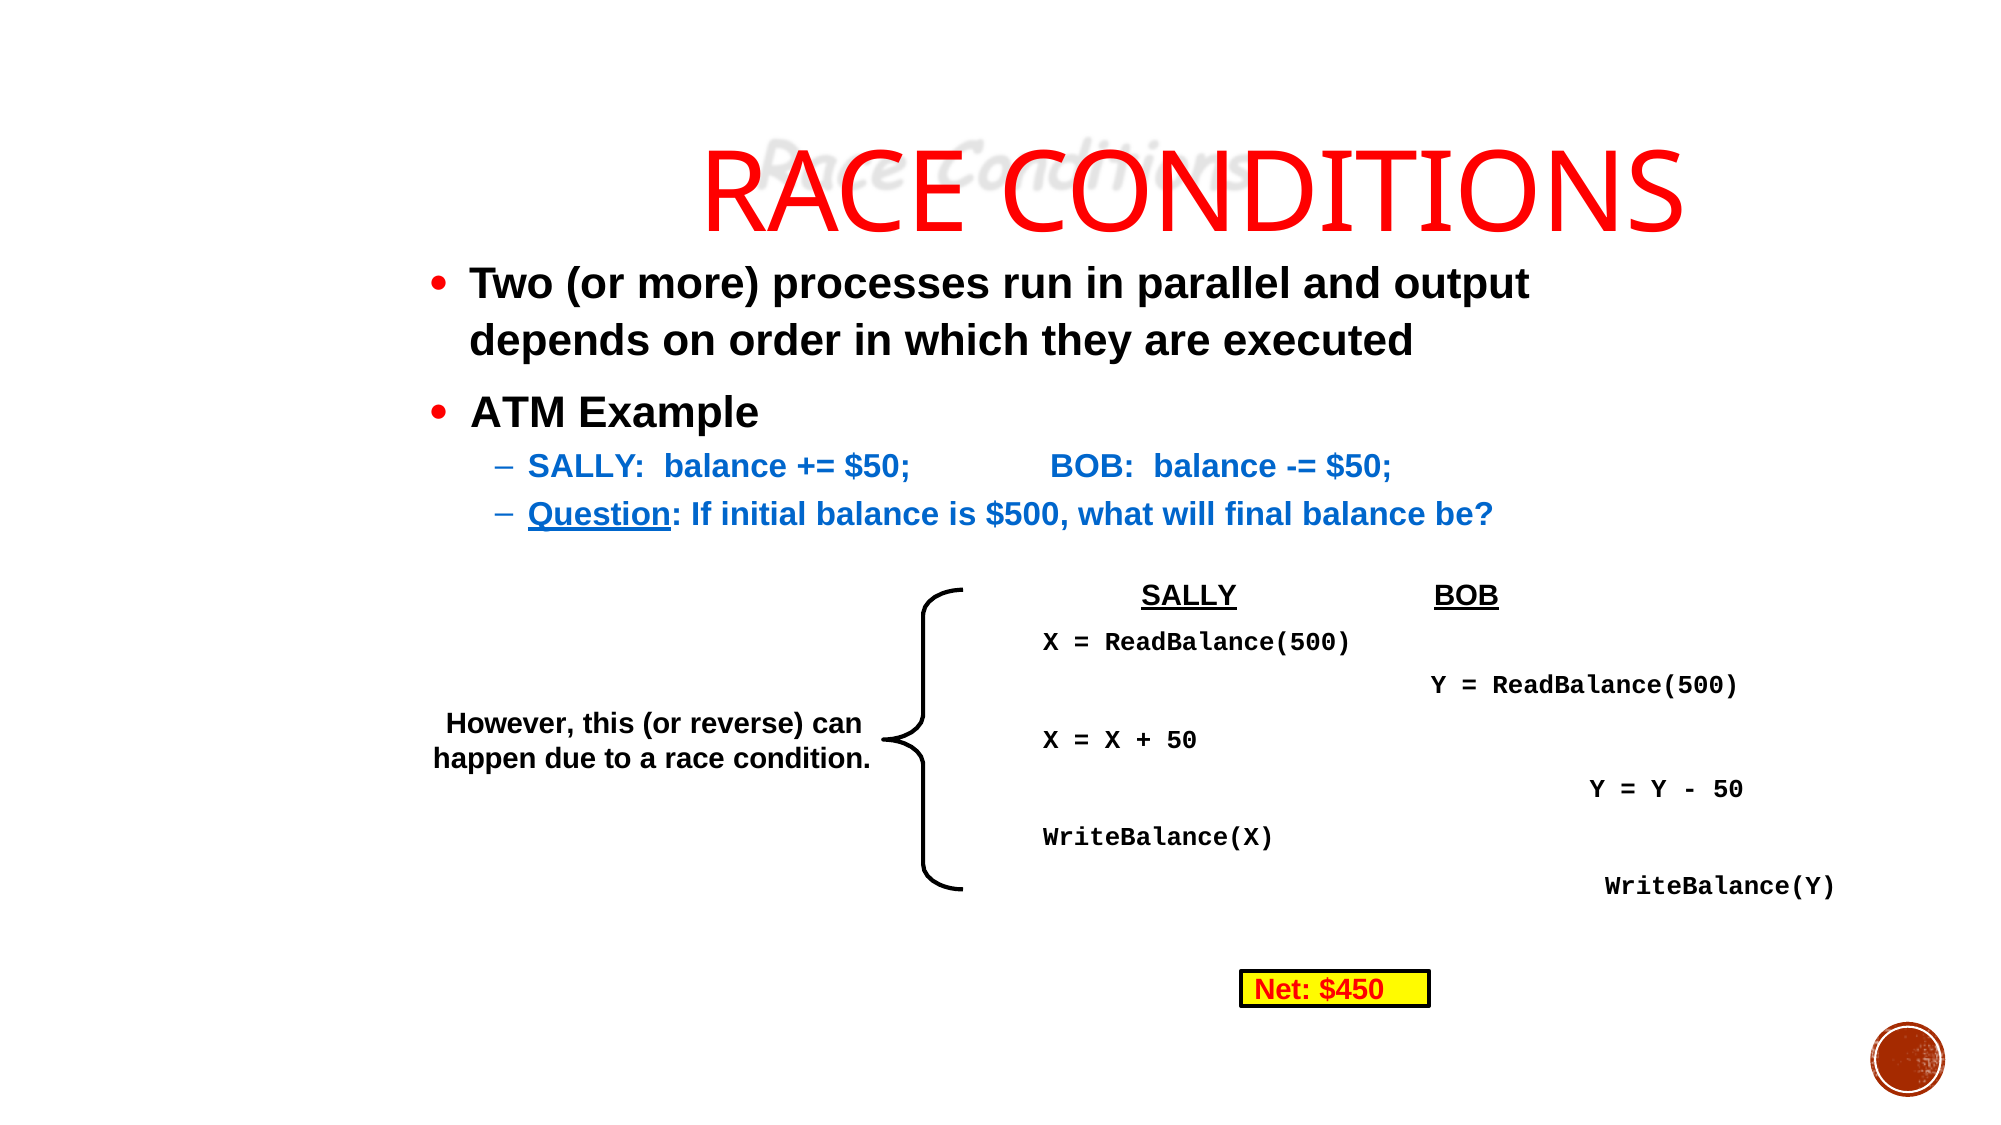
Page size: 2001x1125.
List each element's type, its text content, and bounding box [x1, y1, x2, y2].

title Race Conditions [426, 92, 1883, 281]
text_box [883, 589, 964, 890]
text_box SALLY X = ReadBalance(500) [1041, 575, 1366, 656]
text_box BOB [1432, 575, 1502, 612]
text_box Net: $450 [1241, 970, 1429, 1007]
text_box Y = Y - 50 WriteBalance(X) WriteBalance(Y) [1041, 771, 1883, 900]
text_box However, this (or reverse) can happen due to a race condition. [431, 704, 878, 775]
text_box Y = ReadBalance(500) [1428, 667, 1813, 699]
text_box Two (or more) processes run in parallel and output depends on order in which they are executed ATM Example SALLY: balance += $50; BOB: balance -= $50; Question: If initial balance is $500, what will final balance be? [426, 250, 1539, 532]
text_box X = X + 50 [1041, 723, 1277, 754]
